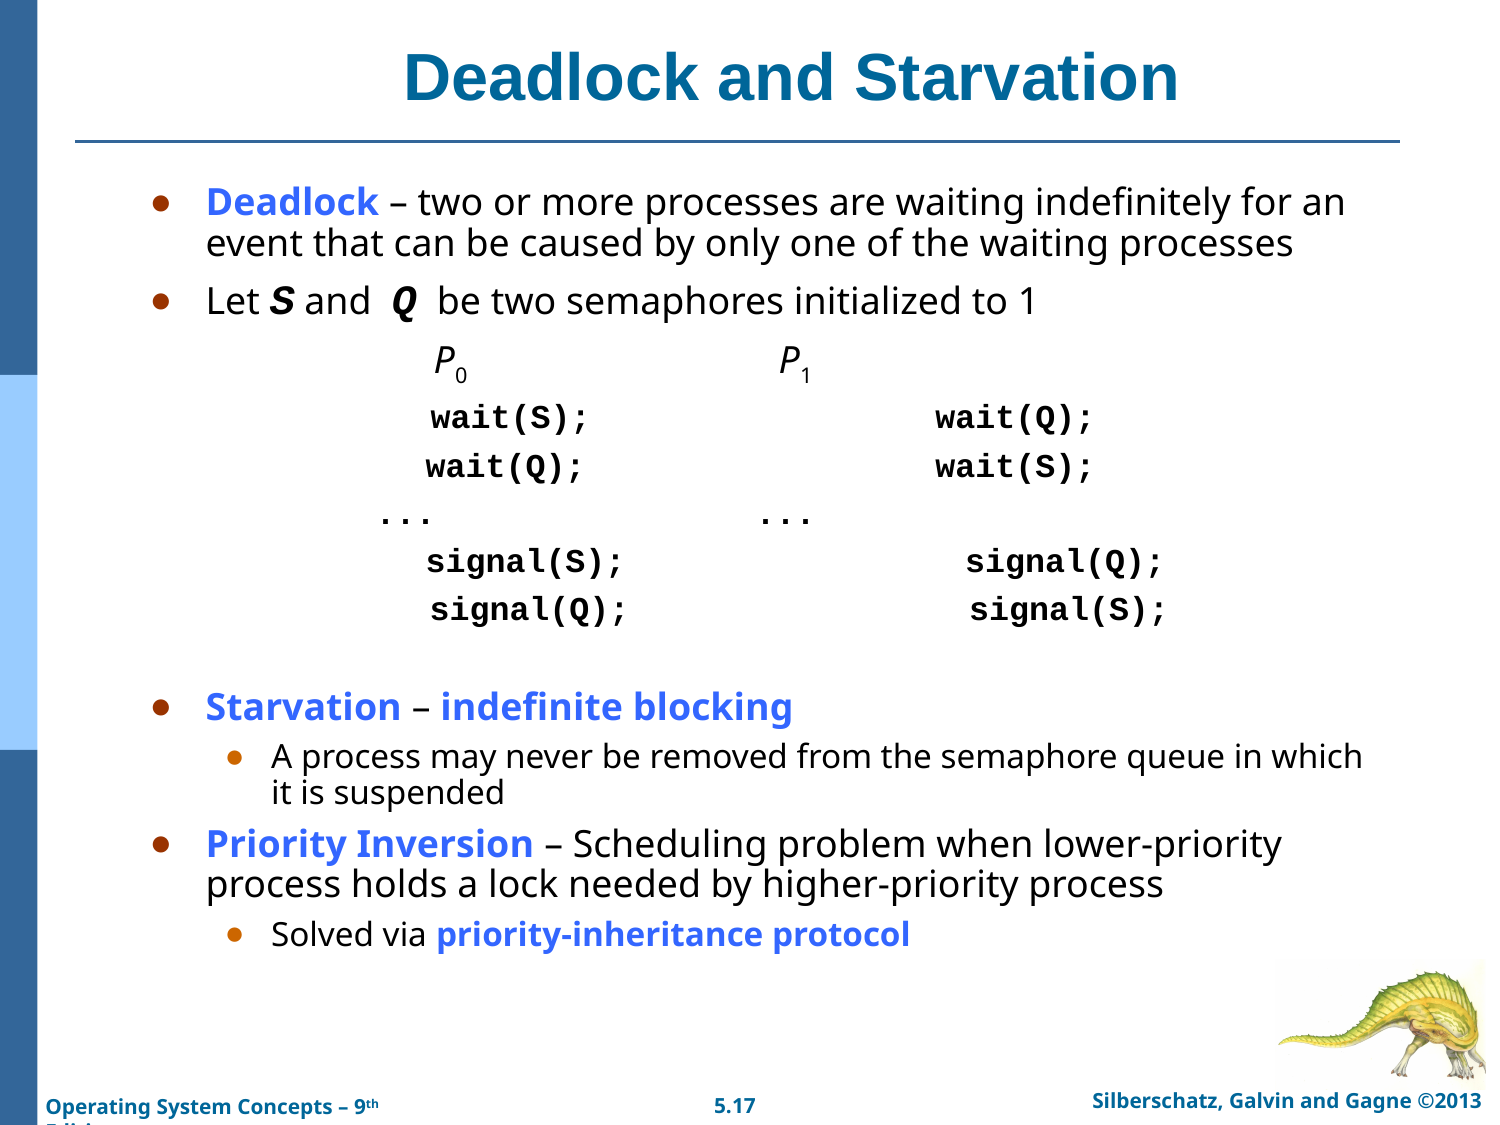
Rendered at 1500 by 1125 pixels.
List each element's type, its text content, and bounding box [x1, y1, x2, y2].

title Deadlock and Starvation [159, 26, 1425, 122]
picture [1275, 959, 1486, 1090]
list Deadlock – two or more processes are waiting indefinitely for an event that can be caused by only one of the waiting processes Let S and Q be two semaphores initialized to 1 P0 P1 wait(S); wait(Q); wait(Q); wait(S); ... ... signal(S); signal(Q); signal(Q); signal(S); Starvation – indefinite blocking A process may never be removed from the semaphore queue in which it is suspended Priority Inversion – Scheduling problem when lower-priority process holds a lock needed by higher-priority process Solved via priority-inheritance protocol [134, 176, 1388, 981]
